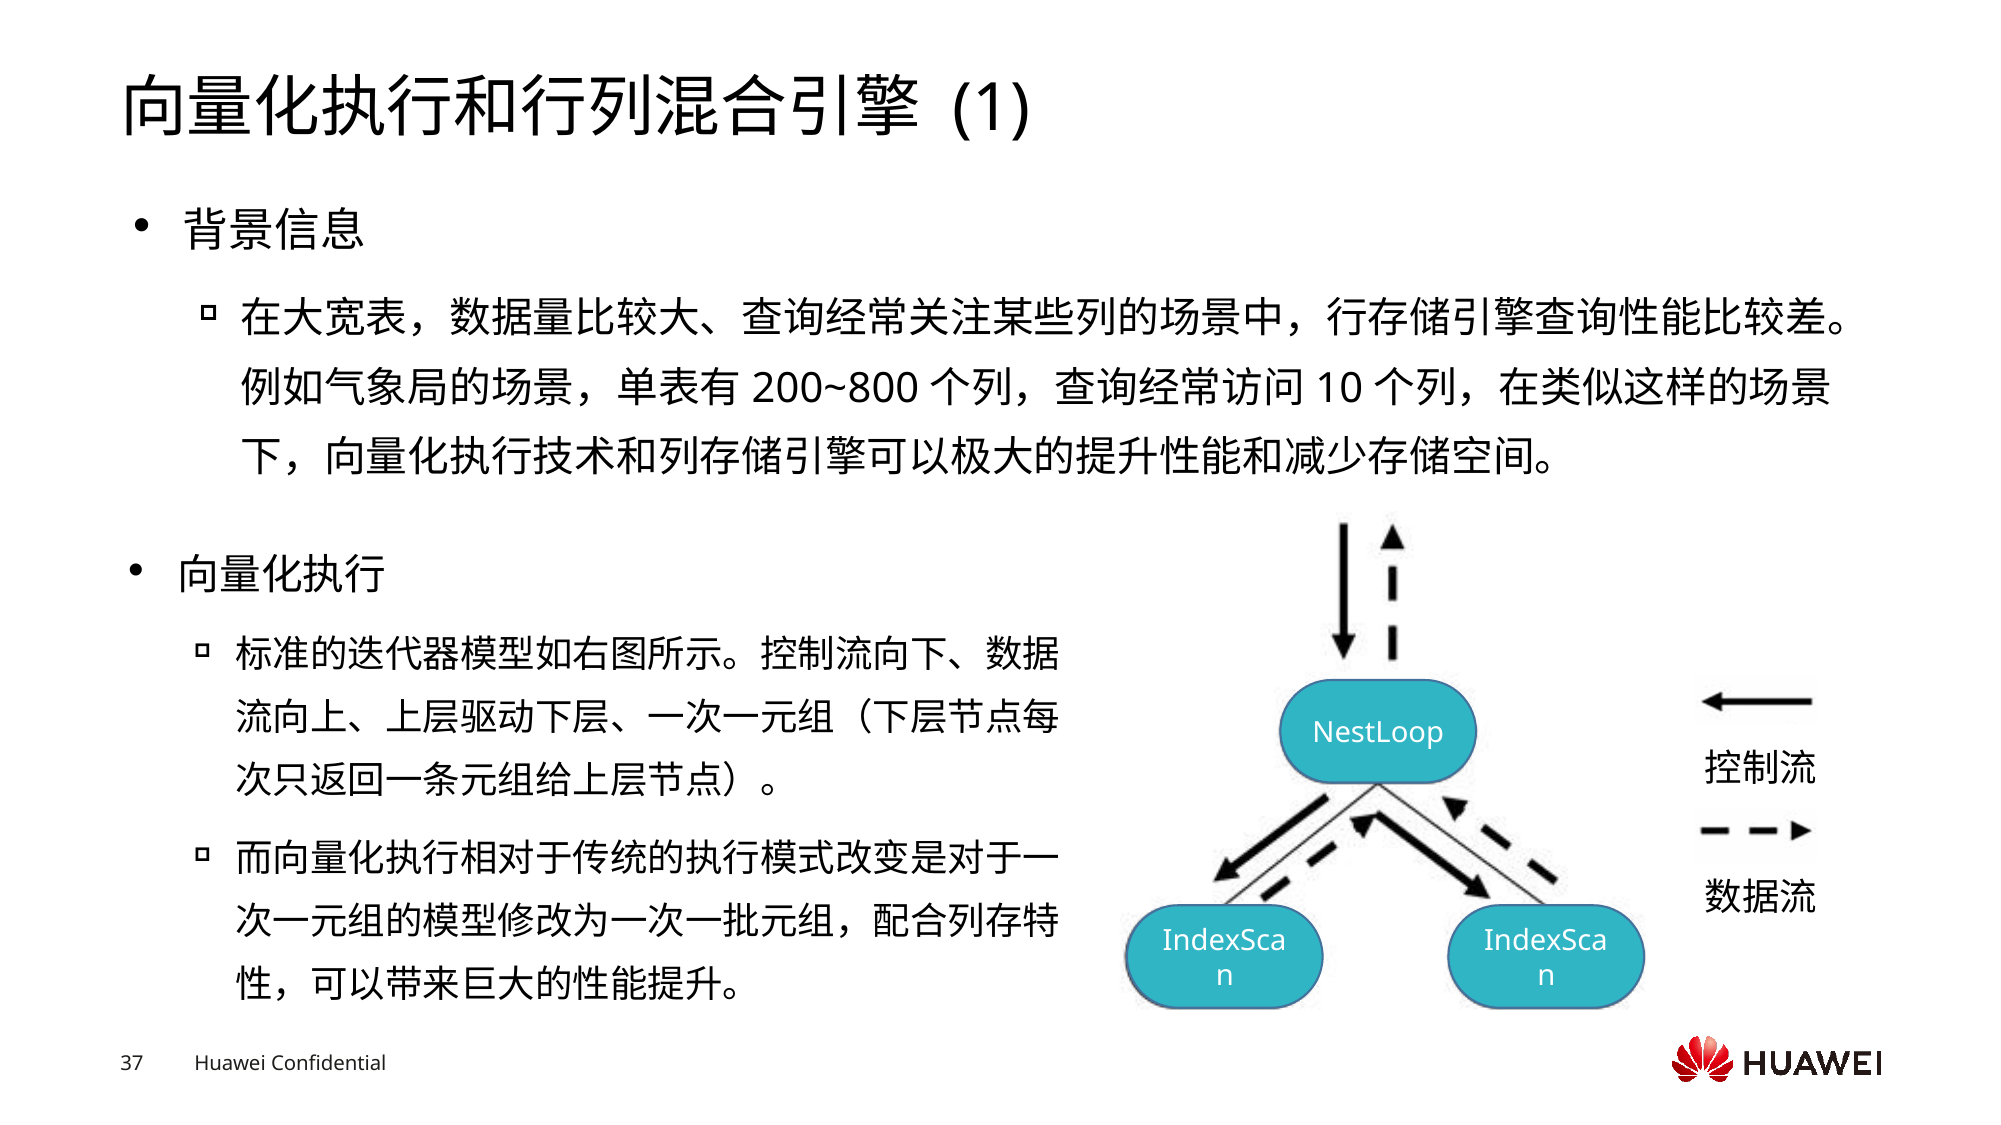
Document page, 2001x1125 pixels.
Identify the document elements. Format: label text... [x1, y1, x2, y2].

picture [1672, 1036, 1881, 1082]
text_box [1105, 511, 1659, 1028]
picture [1695, 638, 1816, 761]
title 向量化执行和行列混合引擎 (1) [120, 73, 1880, 154]
text_box 控制流 [1689, 736, 1833, 796]
picture [1695, 774, 1816, 897]
list 背景信息 在大宽表，数据量比较大、查询经常关注某些列的场景中，行存储引擎查询性能比较差。例如气象局的场景，单表有200~800个列，查询经常访问10个列，在类似这样的场景下，向量化执行技术和列存储引擎可以极大的提升性能和减少存储空间。 [119, 171, 1881, 973]
text_box 数据流 [1689, 865, 1833, 926]
text_box 向量化执行 标准的迭代器模型如右图所示。控制流向下、数据流向上、上层驱动下层、一次一元组（下层节点每次只返回一条元组给上层节点）。 而向量化执行相对于传统的执行模式改变是对于一次一元组的模型修改为一次一批元组，配合列存特性，可以带来巨大的性能提升。 [114, 520, 1080, 1018]
